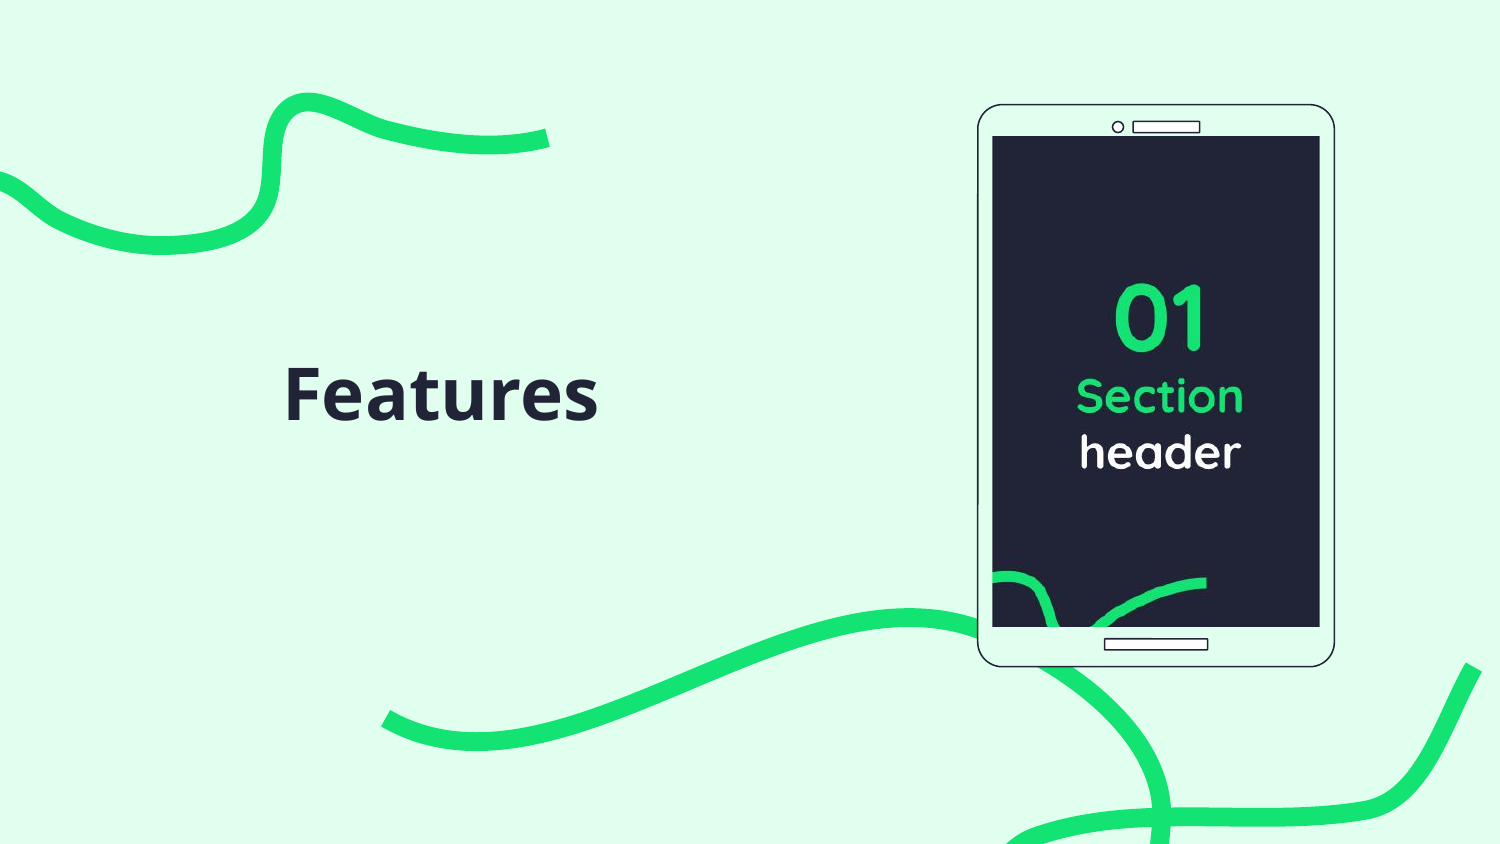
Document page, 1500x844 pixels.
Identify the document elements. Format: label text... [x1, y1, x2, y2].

title Features [267, 356, 833, 451]
picture [992, 136, 1320, 627]
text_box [977, 104, 1335, 667]
text_box [385, 617, 1474, 844]
text_box [0, 102, 548, 246]
